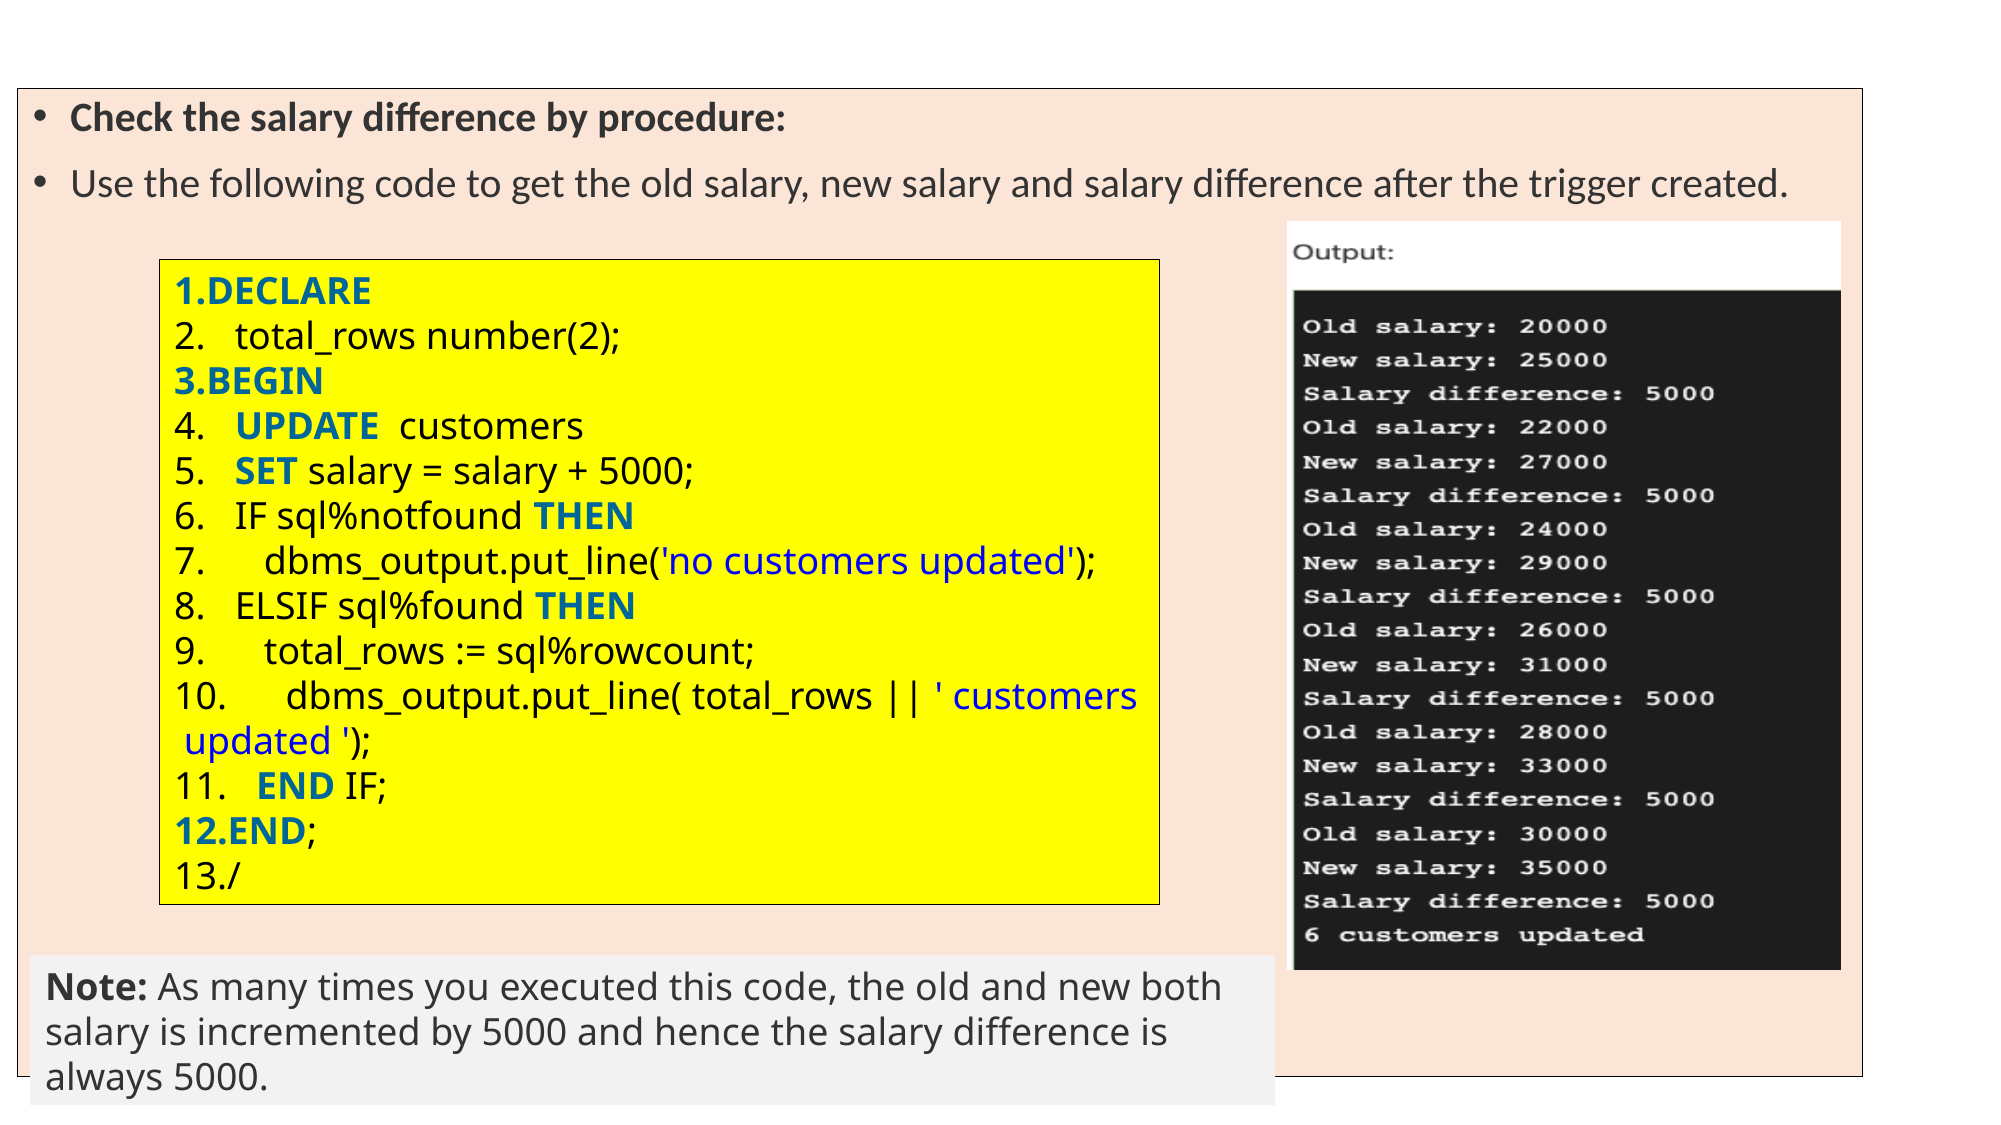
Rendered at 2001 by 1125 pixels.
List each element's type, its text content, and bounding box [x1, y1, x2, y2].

text_box DECLARE total_rows number(2); BEGIN UPDATE customers SET salary = salary + 5000; IF sql%notfound THEN dbms_output.put_line('no customers updated'); ELSIF sql%found THEN total_rows := sql%rowcount; dbms_output.put_line( total_rows || ' customers updated '); END IF; END; / [159, 259, 1160, 905]
picture [1287, 221, 1841, 971]
list Check the salary difference by procedure: Use the following code to get the old salary, new salary and salary difference after the trigger created. [17, 88, 1863, 1077]
text_box Note: As many times you executed this code, the old and new both salary is incremented by 5000 and hence the salary difference is always 5000. [30, 955, 1276, 1106]
